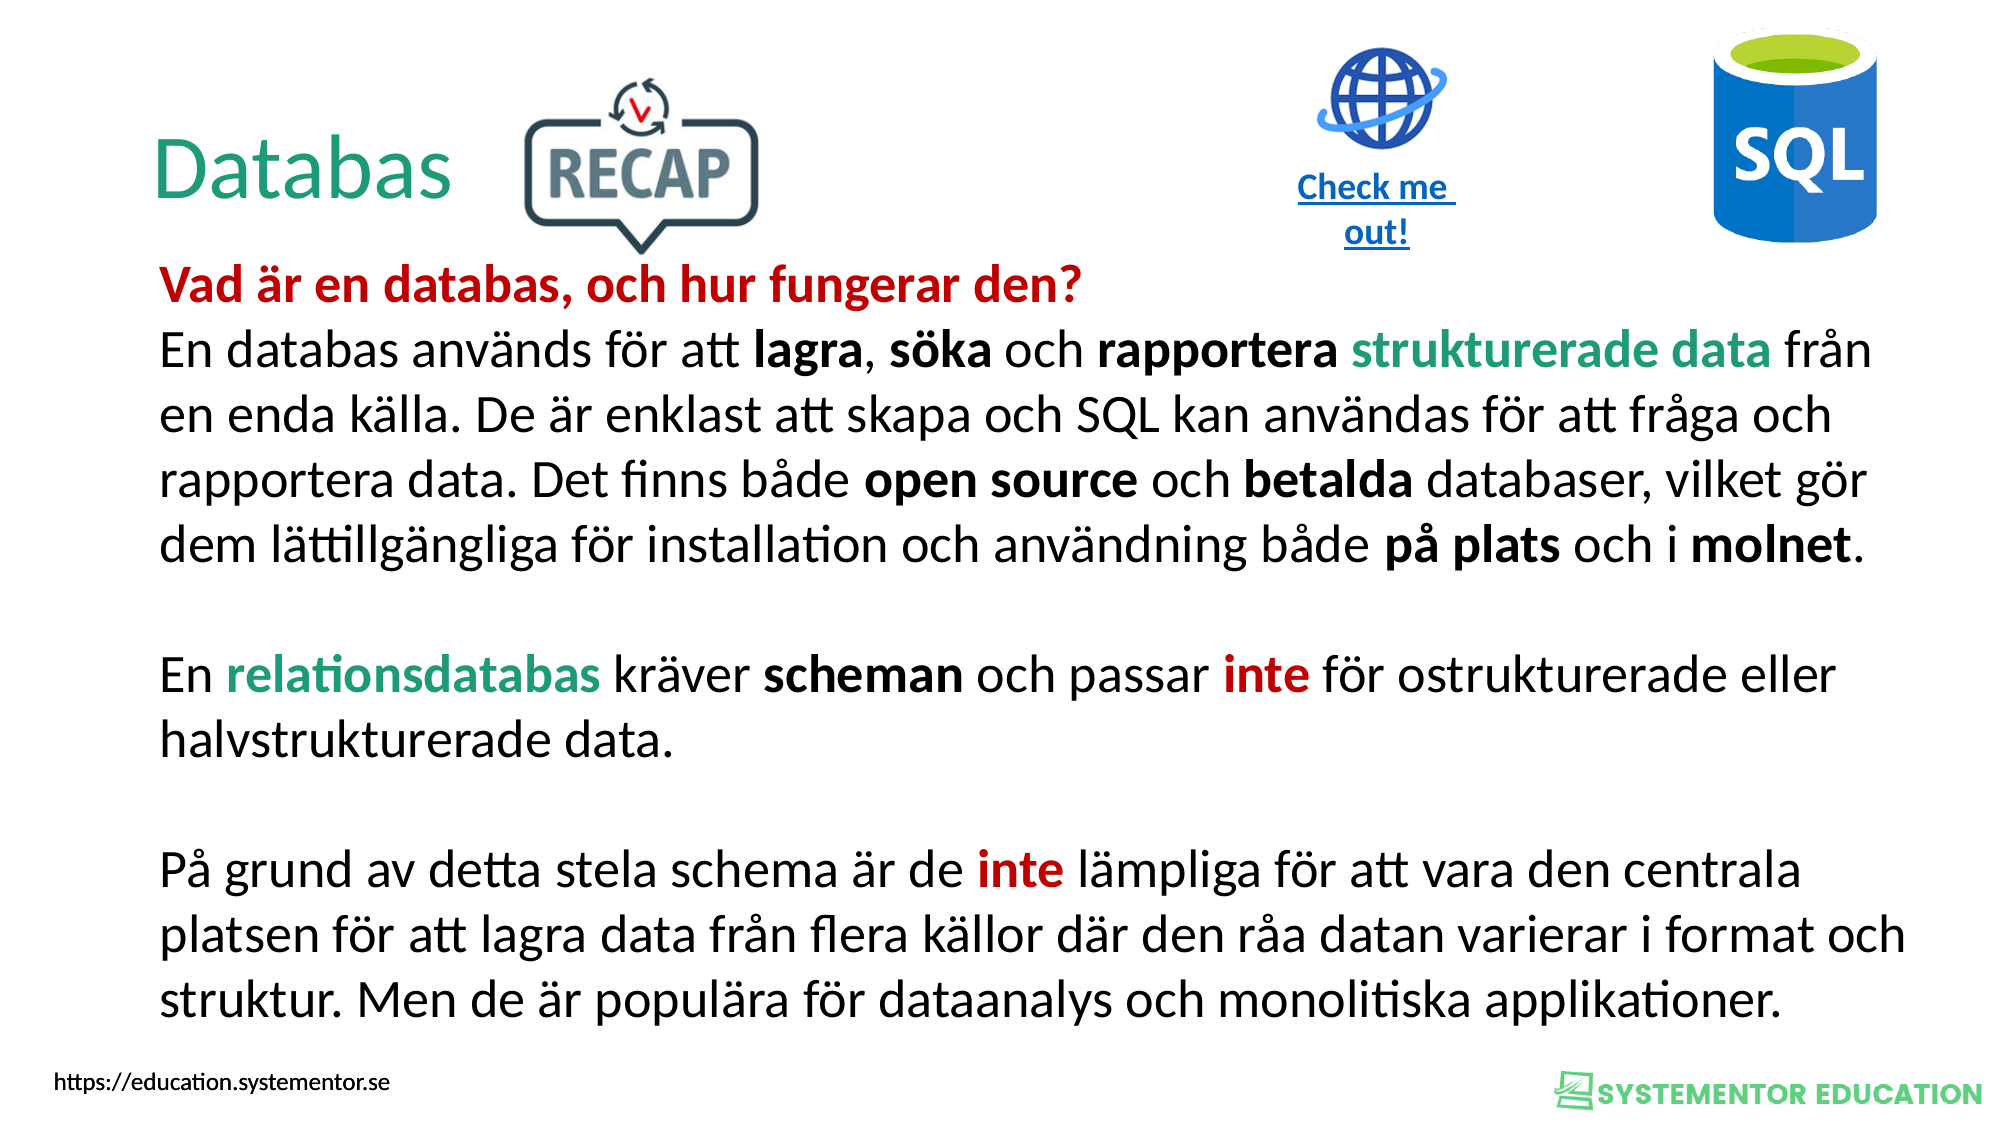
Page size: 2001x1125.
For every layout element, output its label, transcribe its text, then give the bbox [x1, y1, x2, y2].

picture [516, 73, 761, 261]
text_box Check me out! [1266, 154, 1487, 260]
picture [1545, 1057, 1996, 1125]
text_box Databas [137, 59, 1863, 278]
picture [1301, 36, 1453, 156]
picture [1589, 26, 2000, 243]
text_box https://education.systementor.se [38, 1058, 625, 1104]
text_box Vad är en databas, och hur fungerar den? En databas används för att lagra, söka och rapportera strukturerade data från en enda källa. De är enklast att skapa och SQL kan användas för att fråga och rapportera data. Det finns både open source och betalda databaser, vilket gör dem lättillgängliga för installation och användning både på plats och i molnet. En relationsdatabas kräver scheman och passar inte för ostrukturerade eller halvstrukturerade data. På grund av detta stela schema är de inte lämpliga för att vara den centrala platsen för att lagra data från flera källor där den råa datan varierar i format och struktur. Men de är populära för dataanalys och monolitiska applikationer. [139, 251, 1932, 1050]
